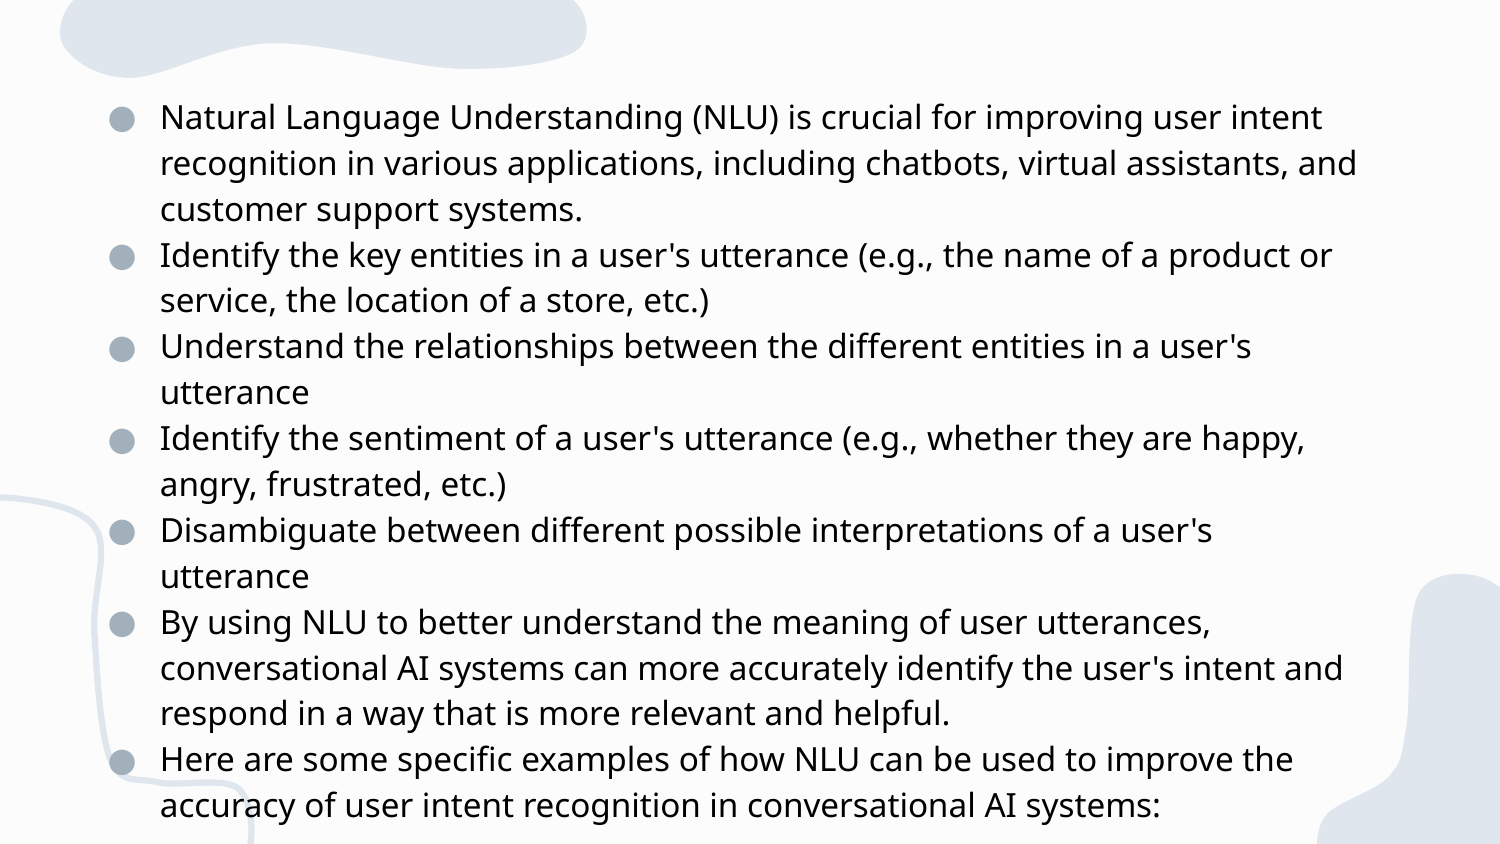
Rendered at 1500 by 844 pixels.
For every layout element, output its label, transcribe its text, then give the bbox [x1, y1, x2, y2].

list Natural Language Understanding (NLU) is crucial for improving user intent recognition in various applications, including chatbots, virtual assistants, and customer support systems. Identify the key entities in a user's utterance (e.g., the name of a product or service, the location of a store, etc.) Understand the relationships between the different entities in a user's utterance Identify the sentiment of a user's utterance (e.g., whether they are happy, angry, frustrated, etc.) Disambiguate between different possible interpretations of a user's utterance By using NLU to better understand the meaning of user utterances, conversational AI systems can more accurately identify the user's intent and respond in a way that is more relevant and helpful. Here are some specific examples of how NLU can be used to improve the accuracy of user intent recognition in conversational AI systems: [69, 75, 1387, 750]
